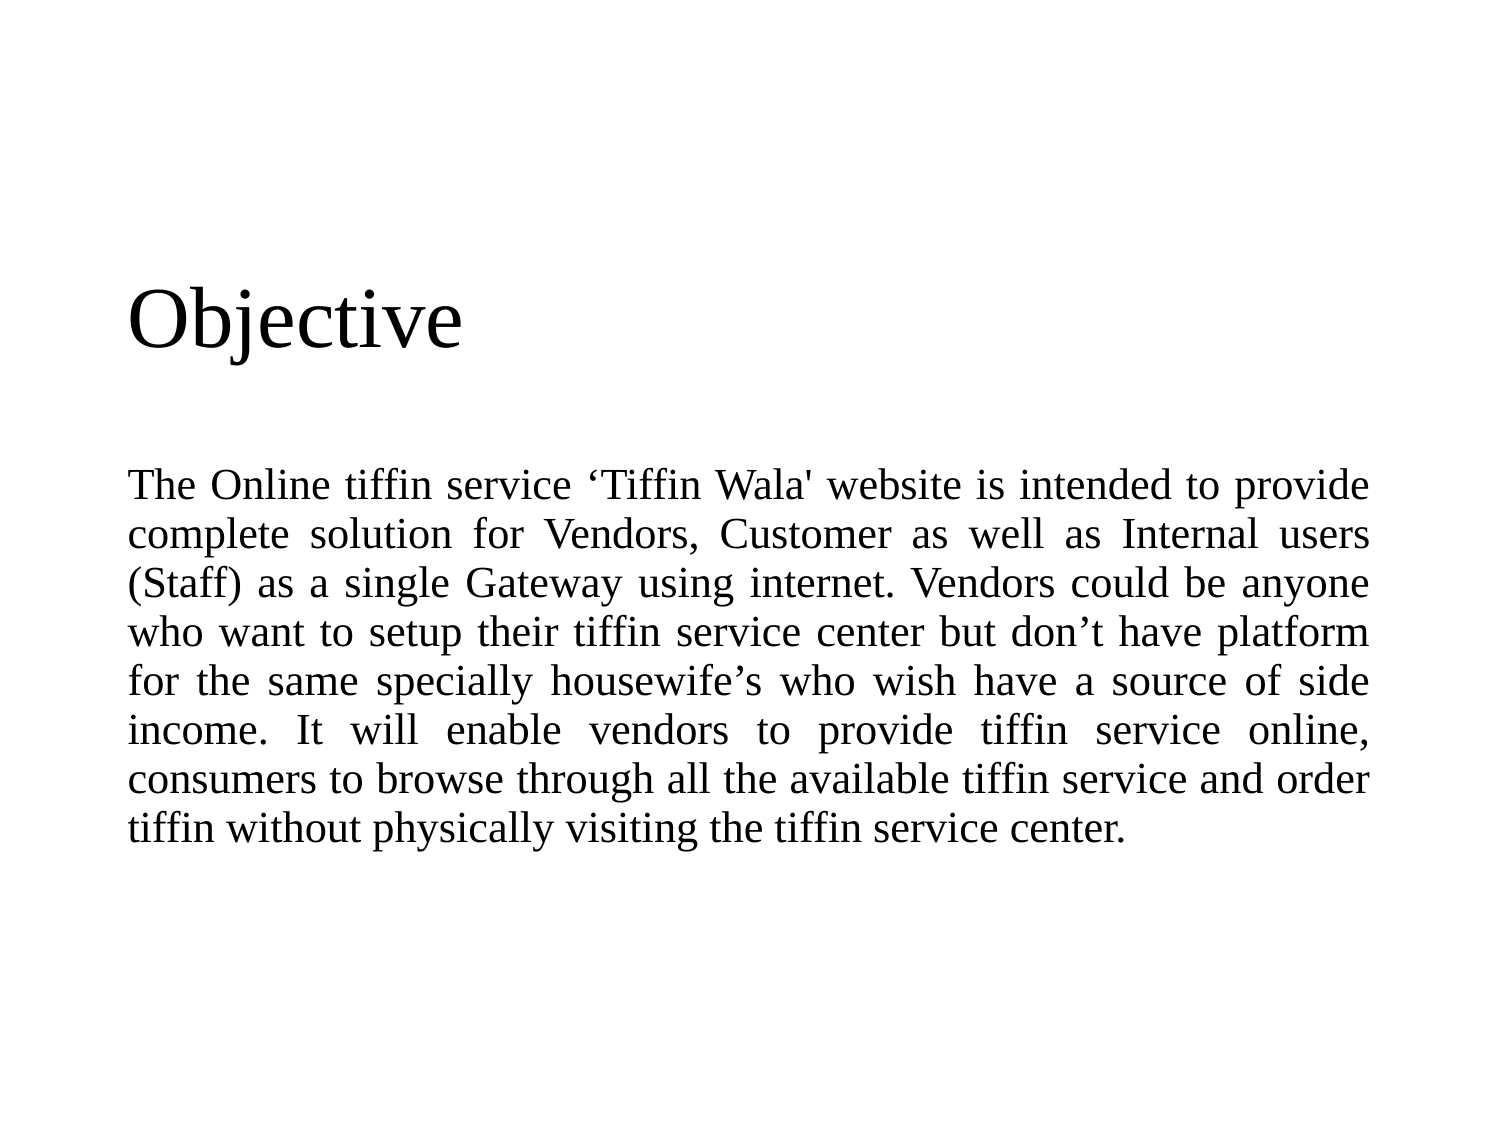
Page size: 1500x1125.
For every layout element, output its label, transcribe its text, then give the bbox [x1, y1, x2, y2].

subtitle Objective The Online tiffin service ‘Tiffin Wala' website is intended to provide complete solution for Vendors, Customer as well as Internal users (Staff) as a single Gateway using internet. Vendors could be anyone who want to setup their tiffin service center but don’t have platform for the same specially housewife’s who wish have a source of side income. It will enable vendors to provide tiffin service online, consumers to browse through all the available tiffin service and order tiffin without physically visiting the tiffin service center. [112, 262, 1388, 900]
